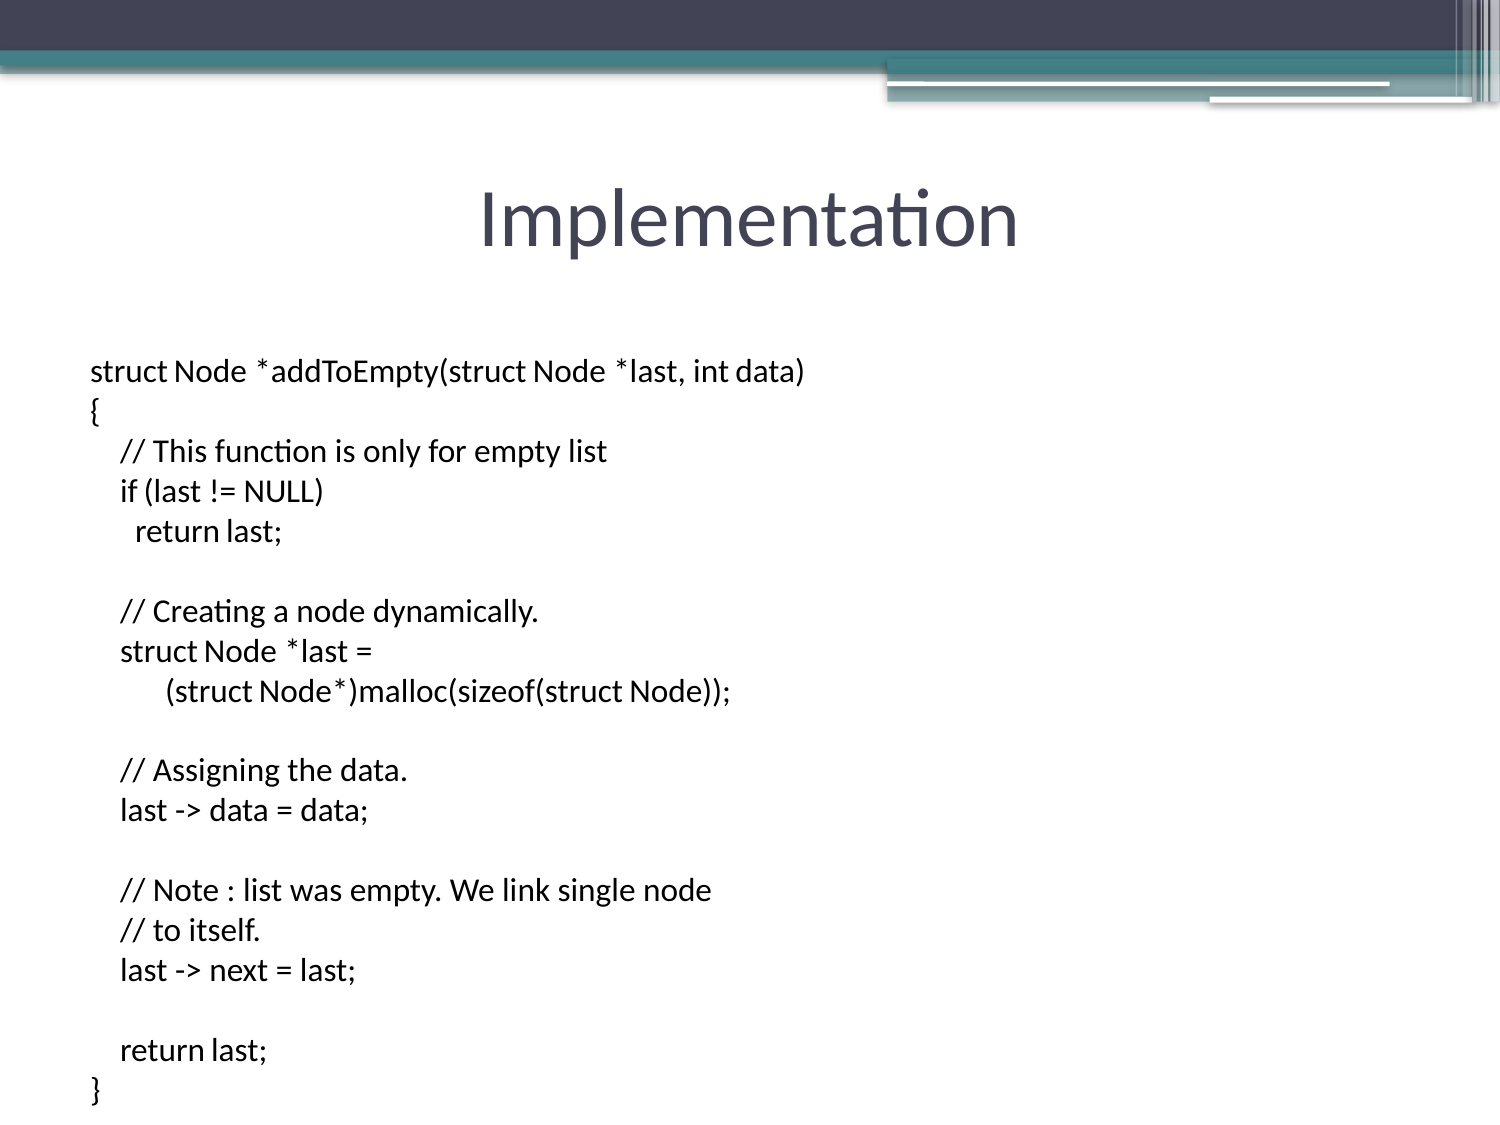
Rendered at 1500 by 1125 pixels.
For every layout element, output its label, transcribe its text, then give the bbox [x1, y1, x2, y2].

title Implementation [75, 125, 1425, 301]
text_box struct Node *addToEmpty(struct Node *last, int data) { // This function is only for empty list if (last != NULL) return last; // Creating a node dynamically. struct Node *last = (struct Node*)malloc(sizeof(struct Node)); // Assigning the data. last -> data = data; // Note : list was empty. We link single node // to itself. last -> next = last; return last; } [74, 341, 1363, 1116]
